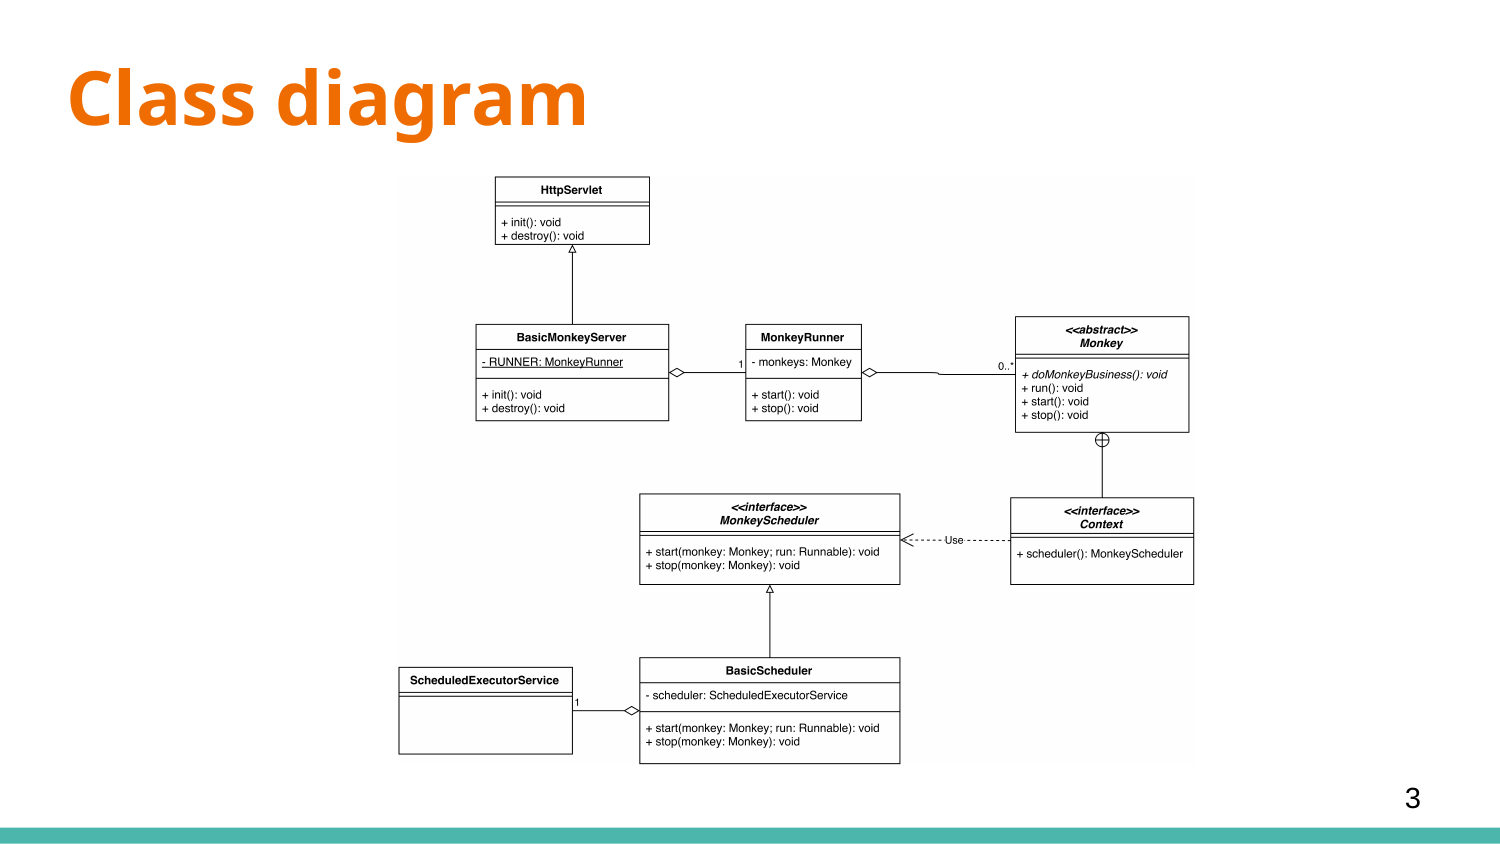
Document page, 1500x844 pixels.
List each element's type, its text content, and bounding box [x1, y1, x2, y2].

slide_number 3 [1389, 764, 1480, 830]
title Class diagram [51, 34, 1449, 151]
picture [398, 176, 1195, 766]
